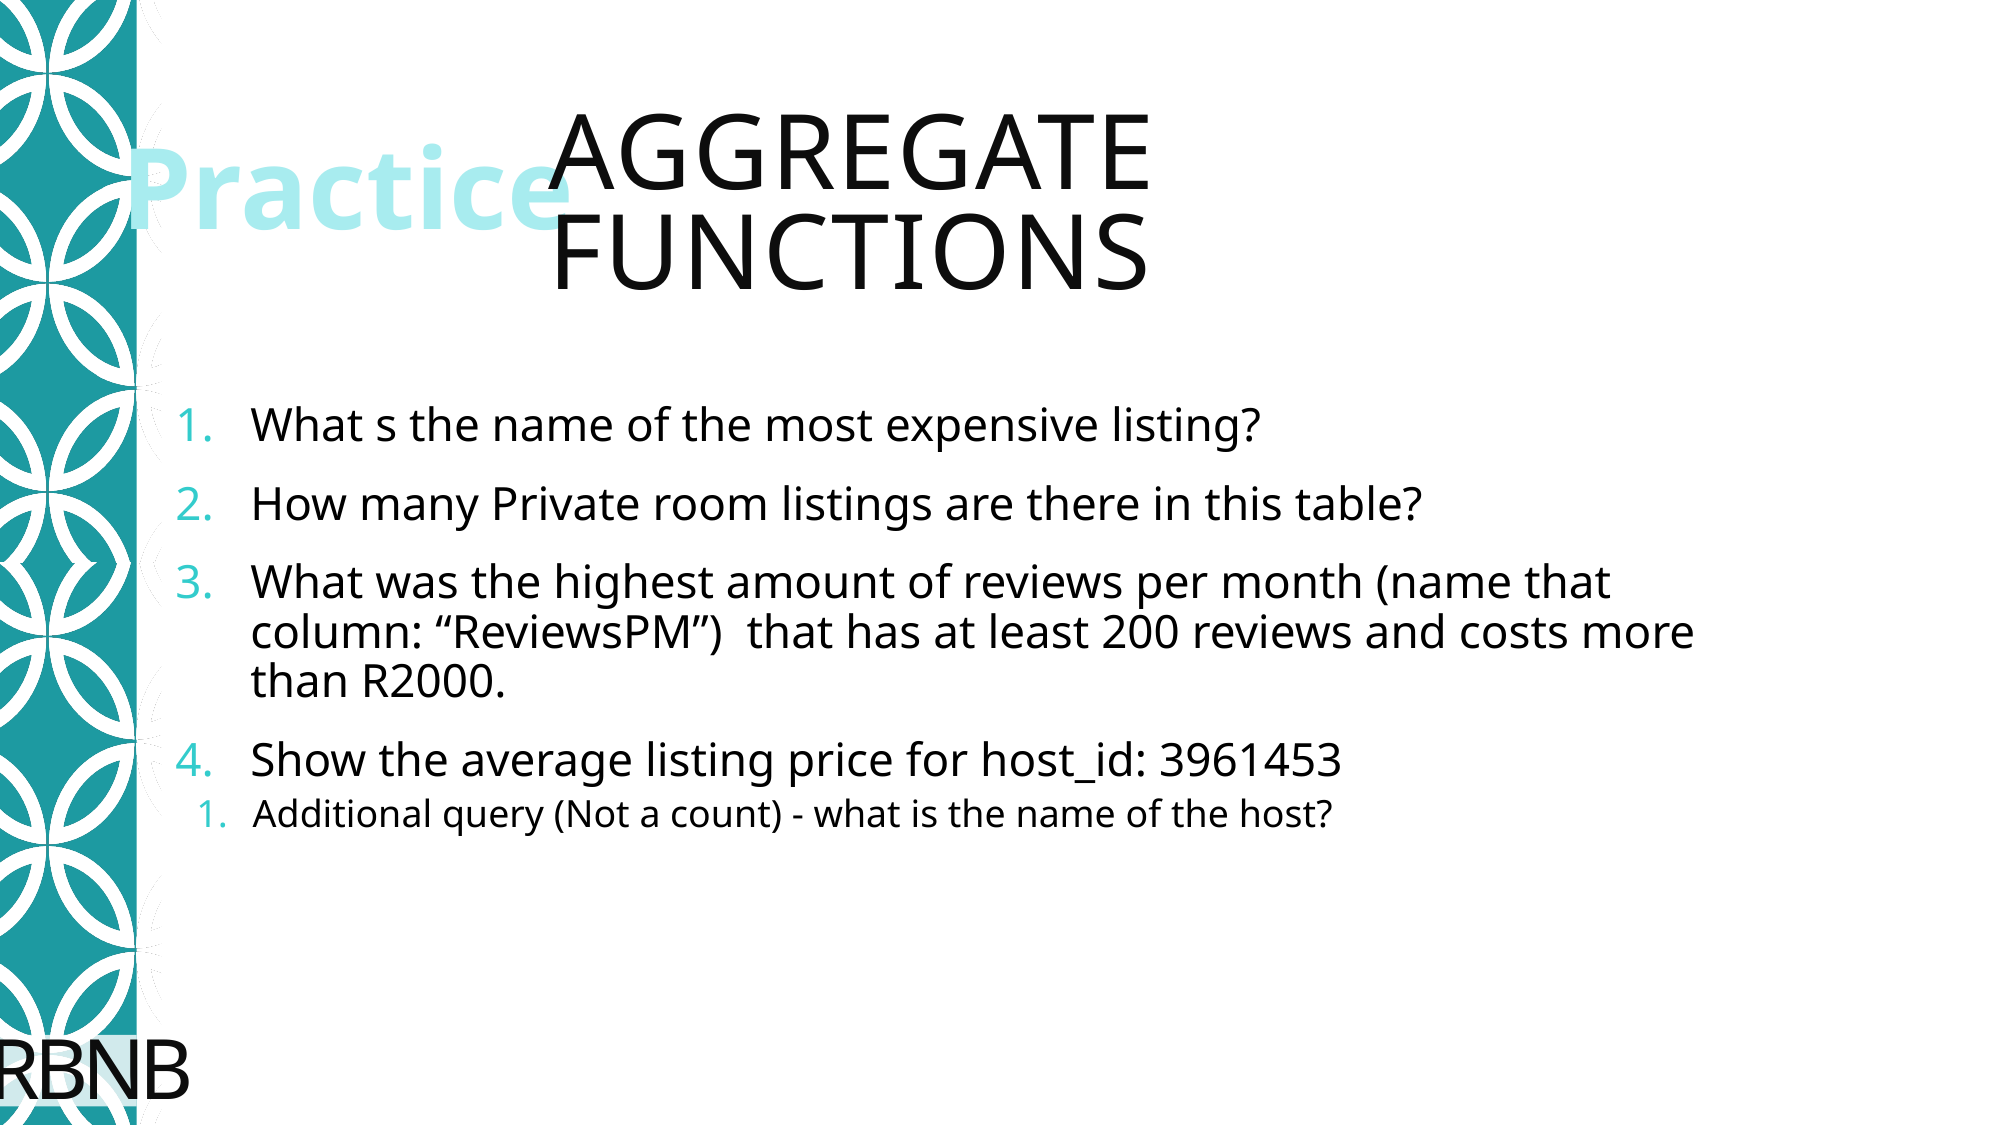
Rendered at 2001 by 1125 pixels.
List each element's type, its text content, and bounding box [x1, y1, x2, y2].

title Aggregate Functions [533, 133, 1763, 285]
picture [155, 1046, 162, 1065]
picture [155, 1071, 162, 1093]
picture [148, 163, 162, 186]
picture [0, 0, 162, 1125]
list What s the name of the most expensive listing? How many Private room listings are there in this table? What was the highest amount of reviews per month (name that column: “ReviewsPM”) that has at least 200 reviews and costs more than R2000. Show the average listing price for host_id: 3961453 Additional query (Not a count) - what is the name of the host? [168, 310, 1763, 1035]
